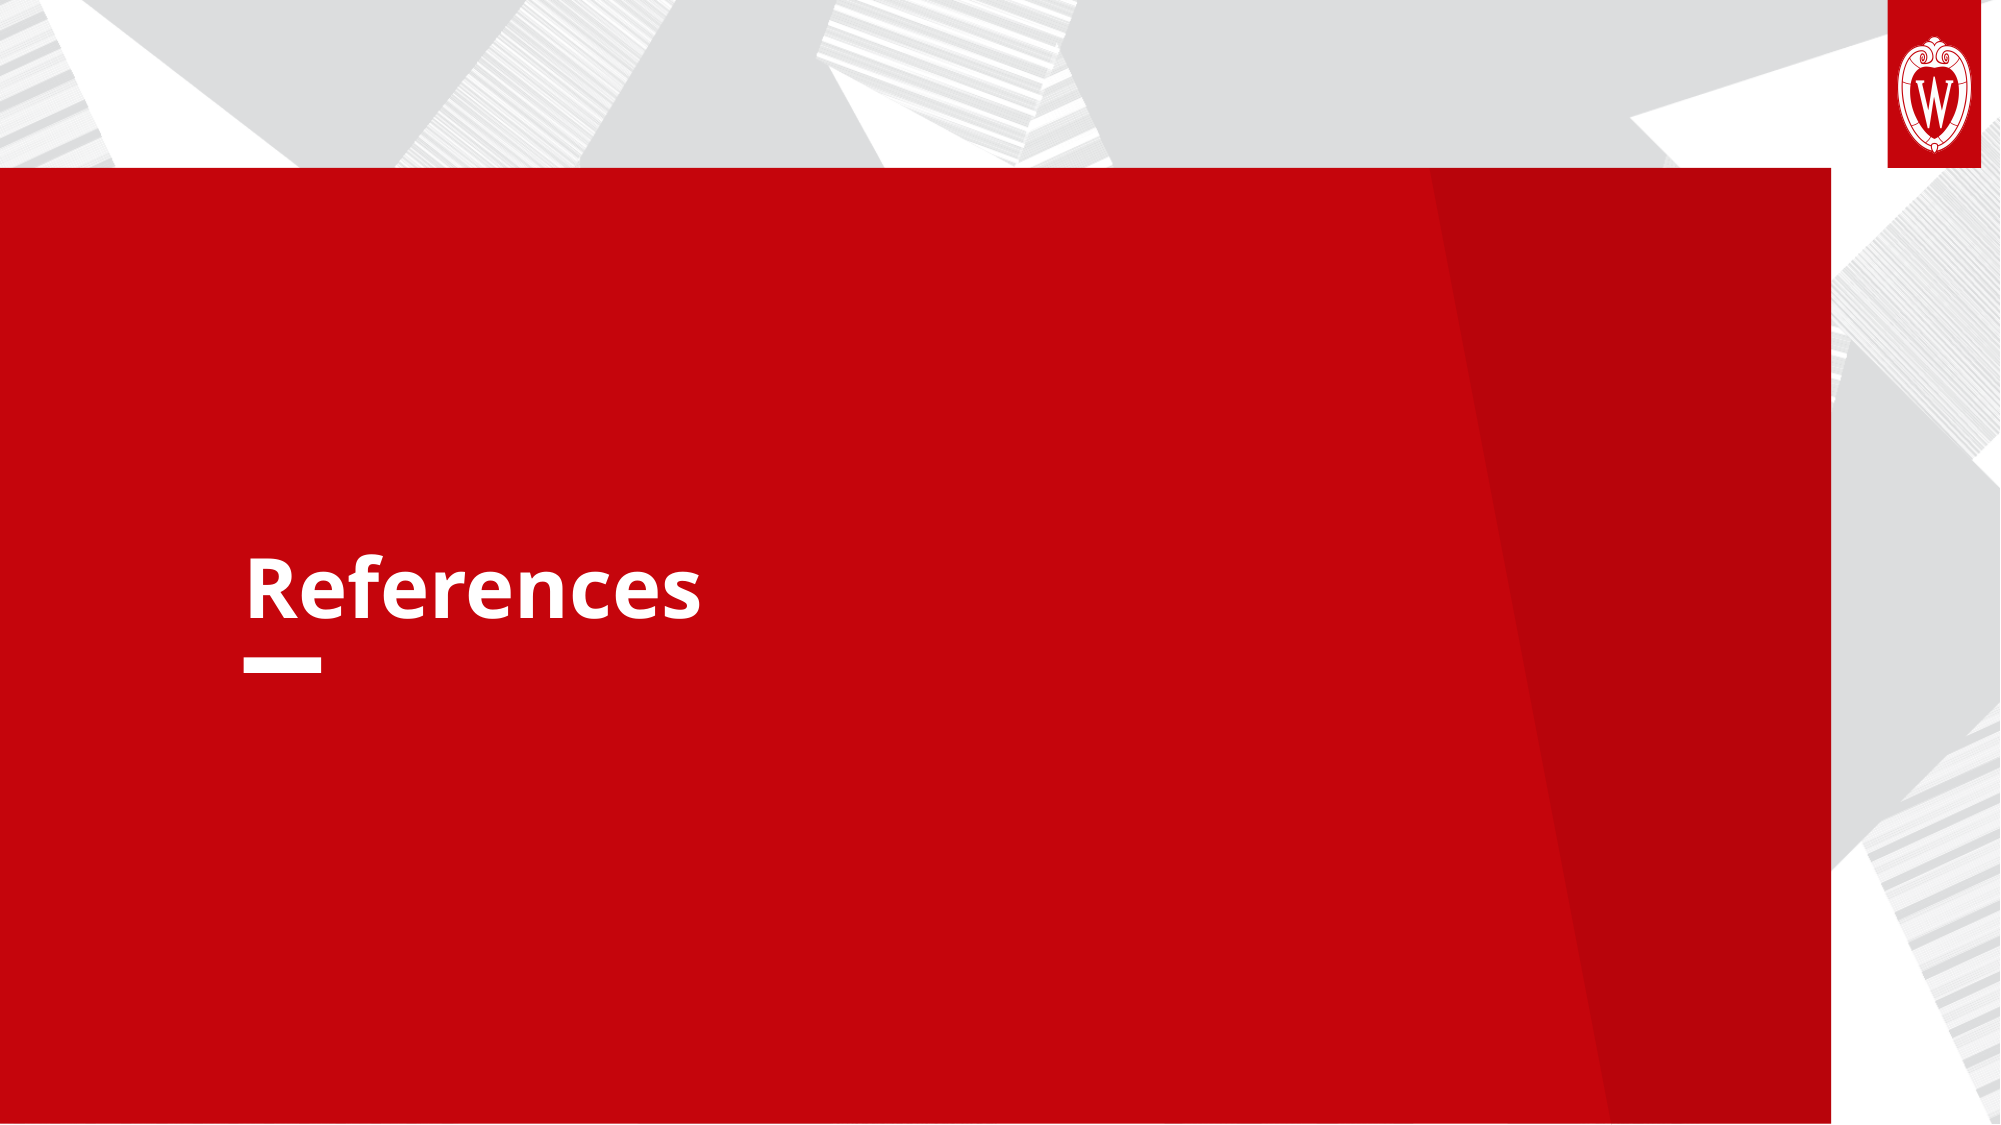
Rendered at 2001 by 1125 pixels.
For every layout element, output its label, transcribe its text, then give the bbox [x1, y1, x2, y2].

picture [0, 0, 2000, 1124]
picture [1897, 36, 1972, 154]
title References [243, 412, 1602, 637]
